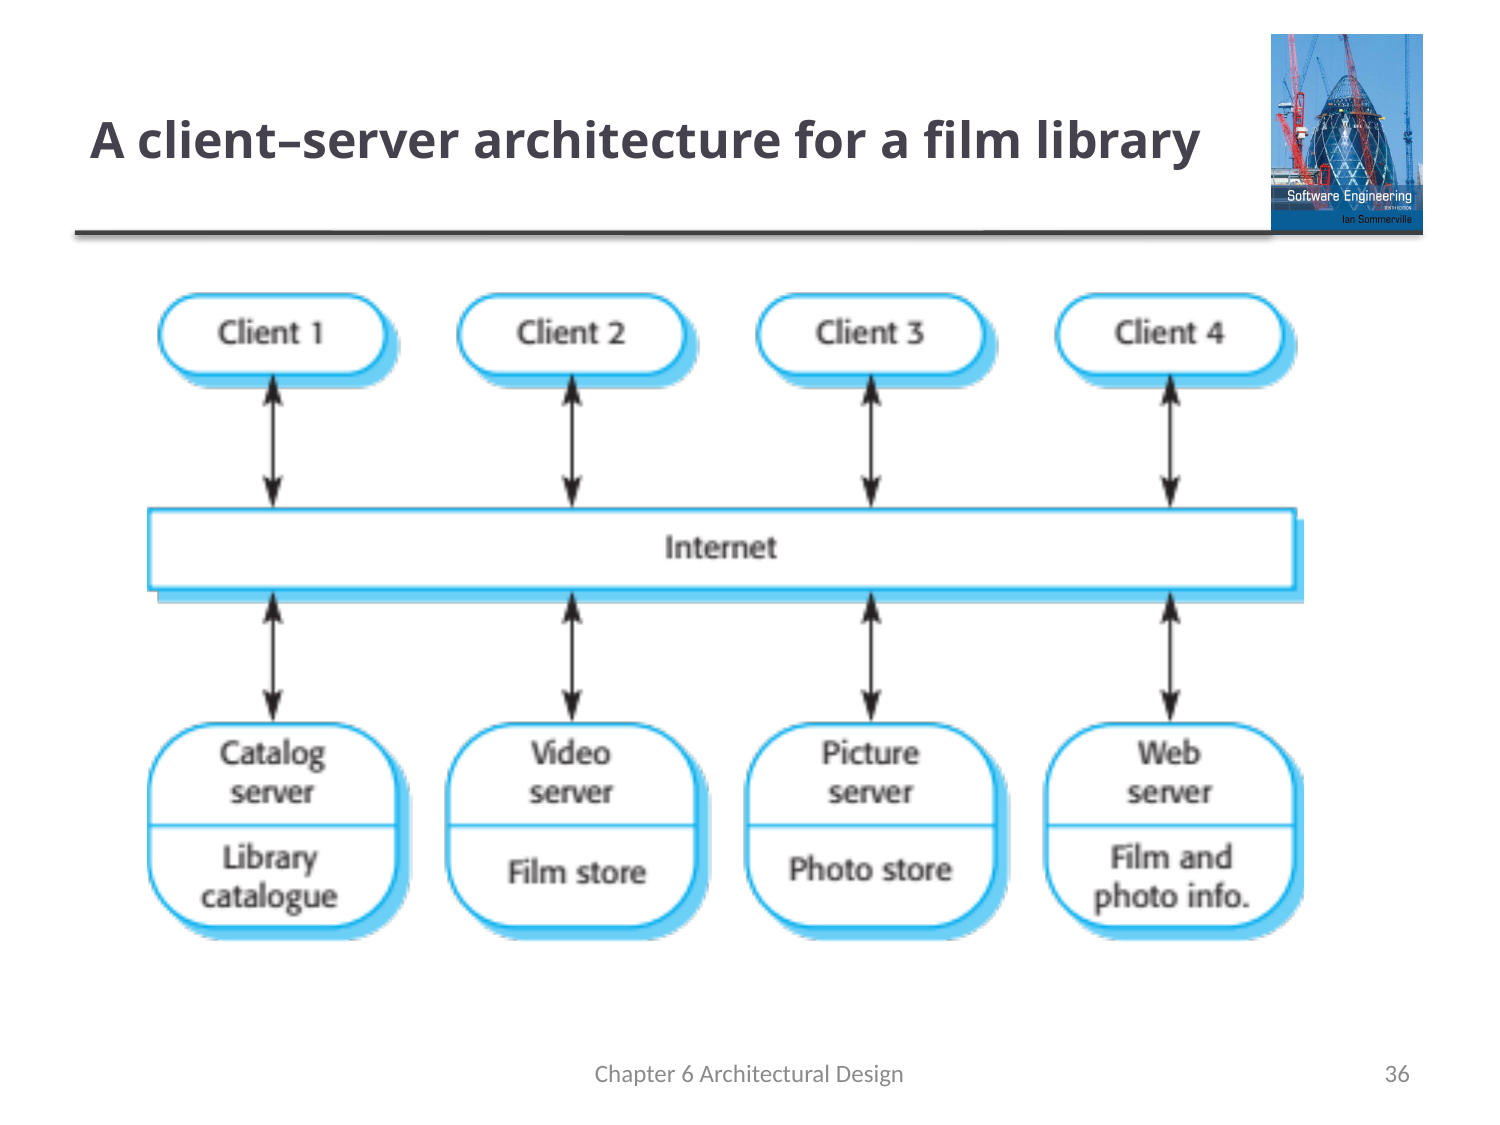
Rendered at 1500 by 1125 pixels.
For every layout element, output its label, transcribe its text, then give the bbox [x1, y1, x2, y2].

footer Chapter 6 Architectural Design [512, 1042, 988, 1103]
title A client–server architecture for a film library [74, 44, 1272, 233]
slide_number 36 [1074, 1042, 1425, 1103]
picture [1271, 34, 1423, 230]
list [134, 291, 1317, 942]
